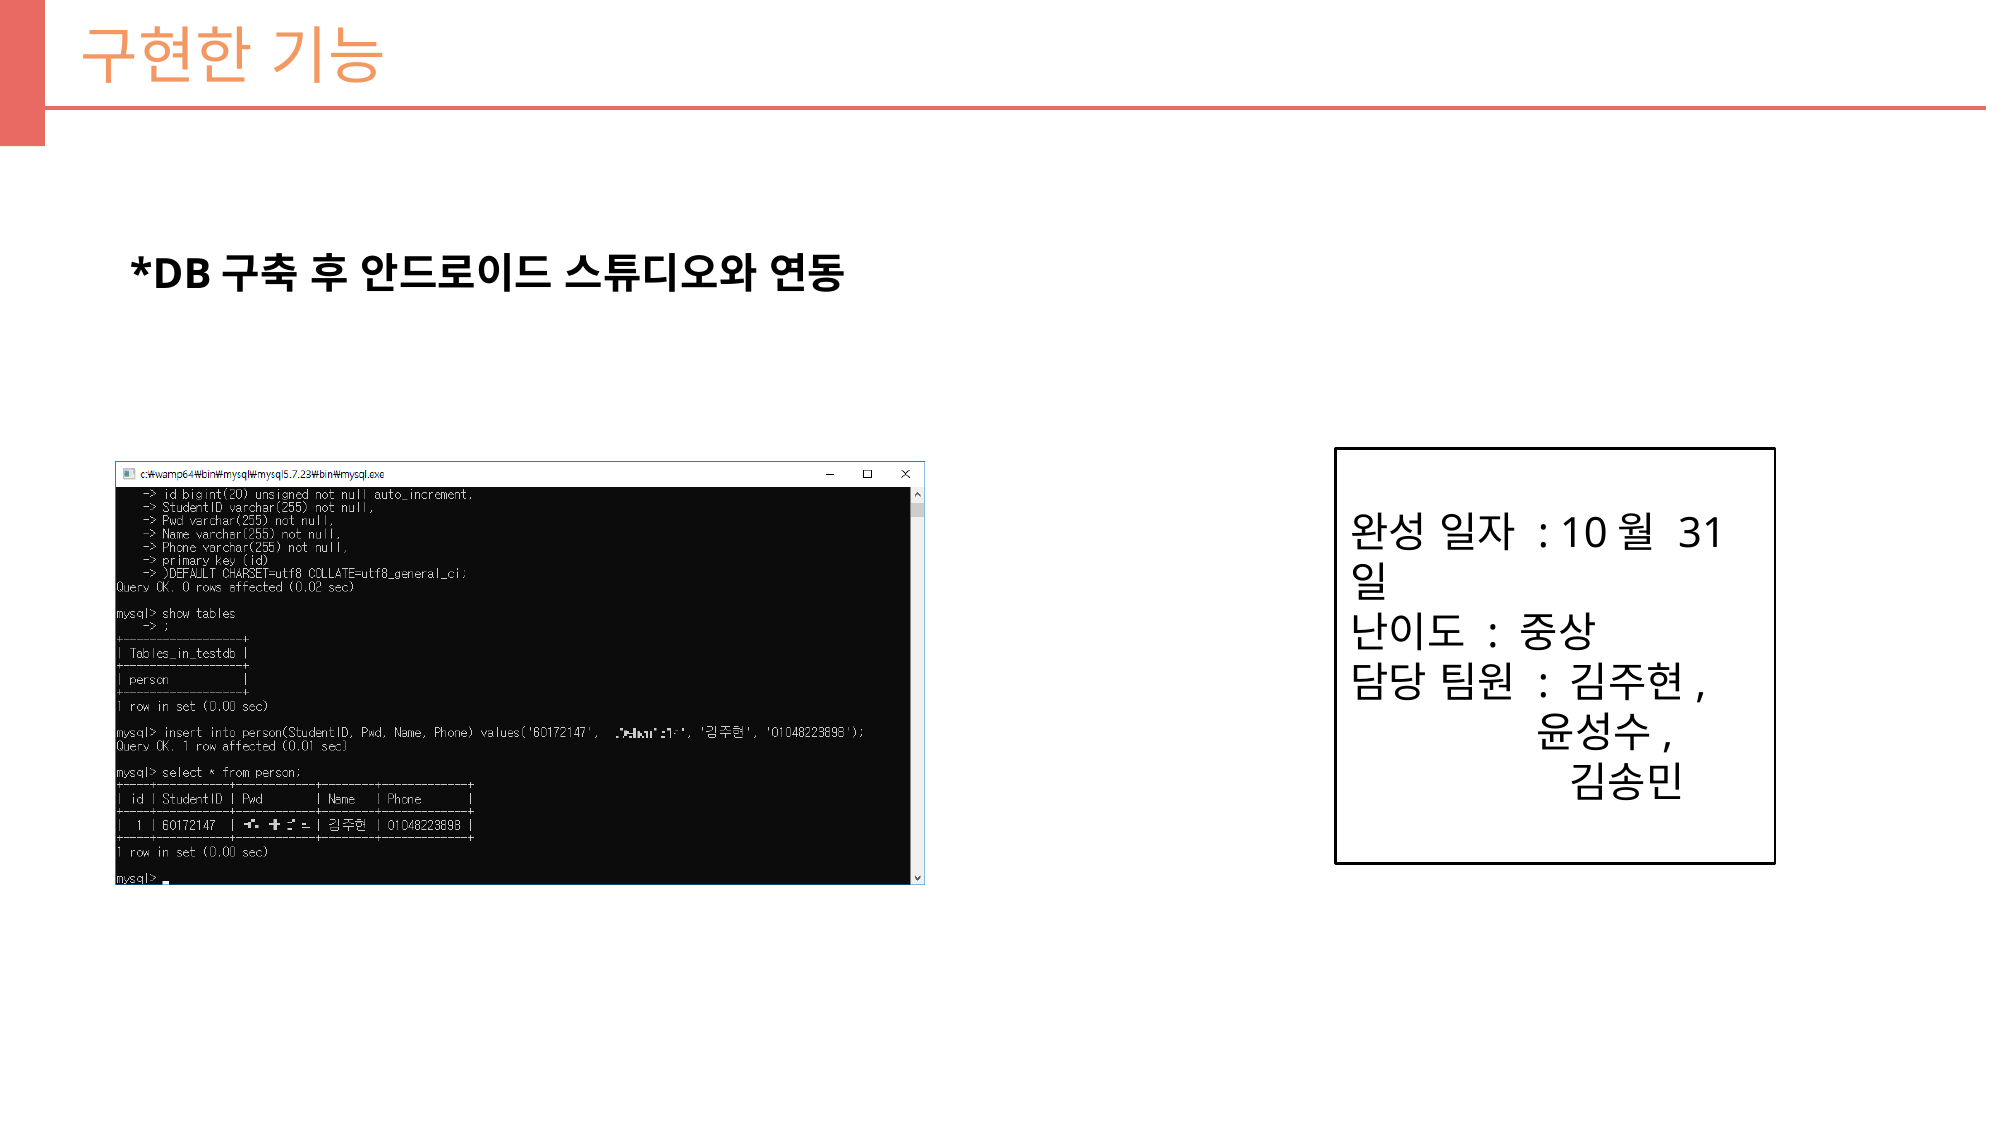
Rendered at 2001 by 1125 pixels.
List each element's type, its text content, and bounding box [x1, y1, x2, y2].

text_box 구현한 기능 [46, 8, 485, 99]
text_box [0, 0, 46, 147]
text_box *DB구축 후 안드로이드 스튜디오와 연동 [115, 239, 925, 305]
picture [115, 461, 925, 885]
text_box 완성 일자 : 10월 31일 난이도 : 중상 담당 팀원 : 김주현, 윤성수, 김송민 [1335, 448, 1775, 864]
